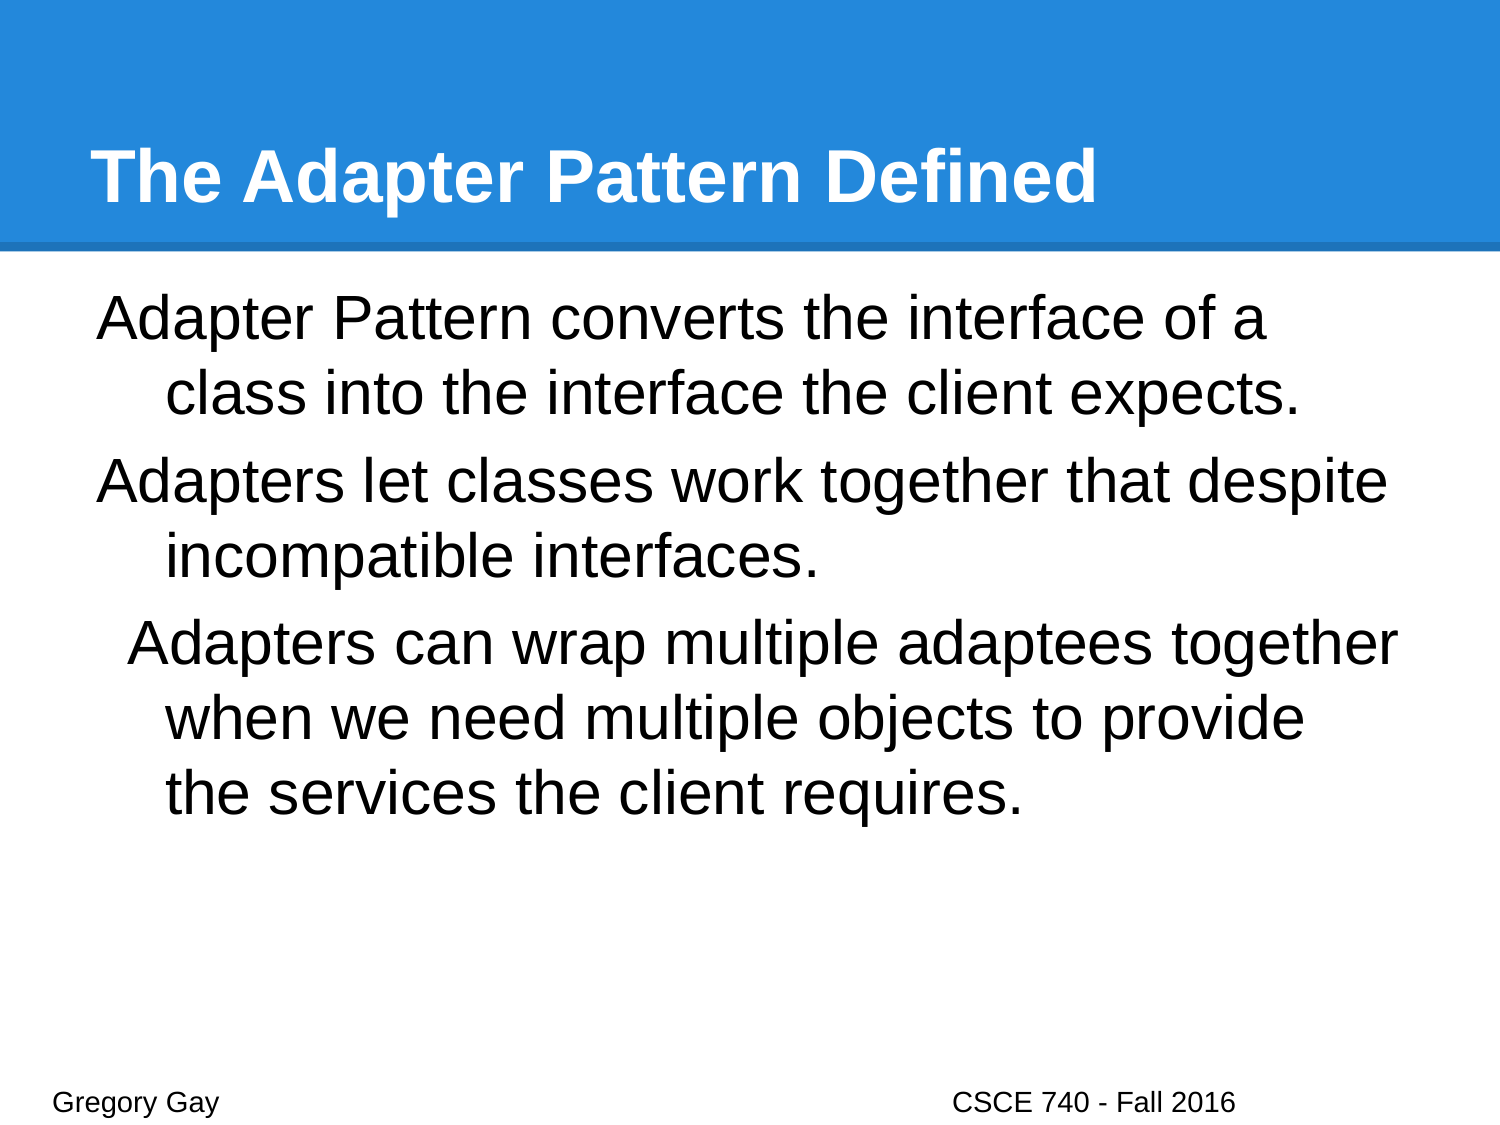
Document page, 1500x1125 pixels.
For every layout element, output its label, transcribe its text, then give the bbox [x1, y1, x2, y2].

title The Adapter Pattern Defined [75, 45, 1425, 233]
list Adapter Pattern converts the interface of a class into the interface the client expects. Adapters let classes work together that despite incompatible interfaces. Adapters can wrap multiple adaptees together when we need multiple objects to provide the services the client requires. [75, 262, 1425, 1068]
text_box Gregory Gay CSCE 740 - Fall 2016 18 [37, 1068, 1463, 1114]
